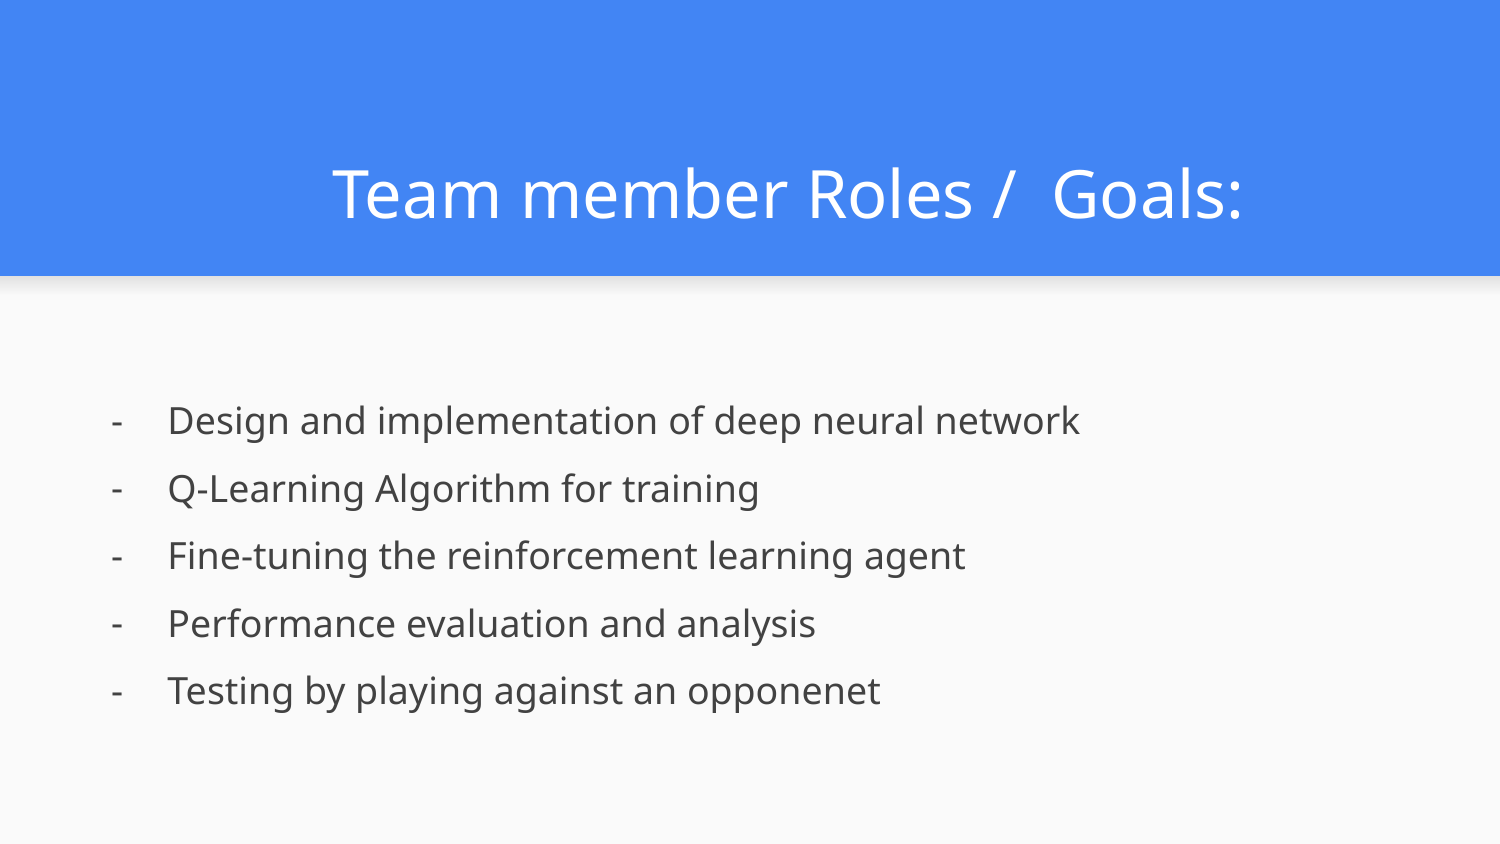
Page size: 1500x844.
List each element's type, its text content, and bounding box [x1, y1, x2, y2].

list Design and implementation of deep neural network Q-Learning Algorithm for training Fine-tuning the reinforcement learning agent Performance evaluation and analysis Testing by playing against an opponenet [77, 314, 1427, 760]
title Team member Roles / Goals: [77, 121, 1427, 248]
